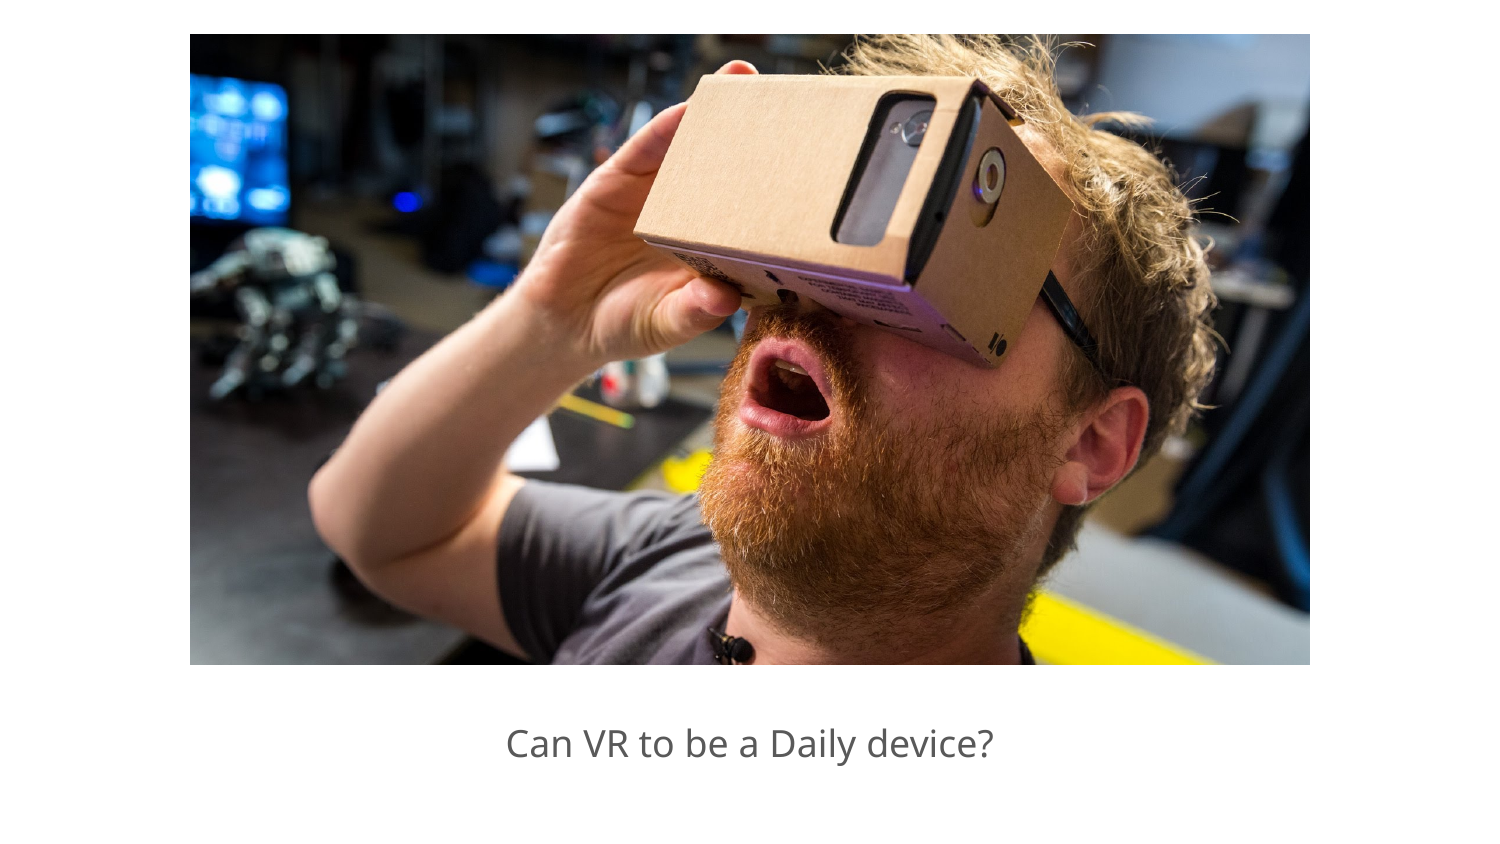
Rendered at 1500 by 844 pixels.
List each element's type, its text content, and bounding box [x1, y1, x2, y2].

picture [190, 34, 1310, 665]
title Can VR to be a Daily device? [51, 705, 1449, 800]
